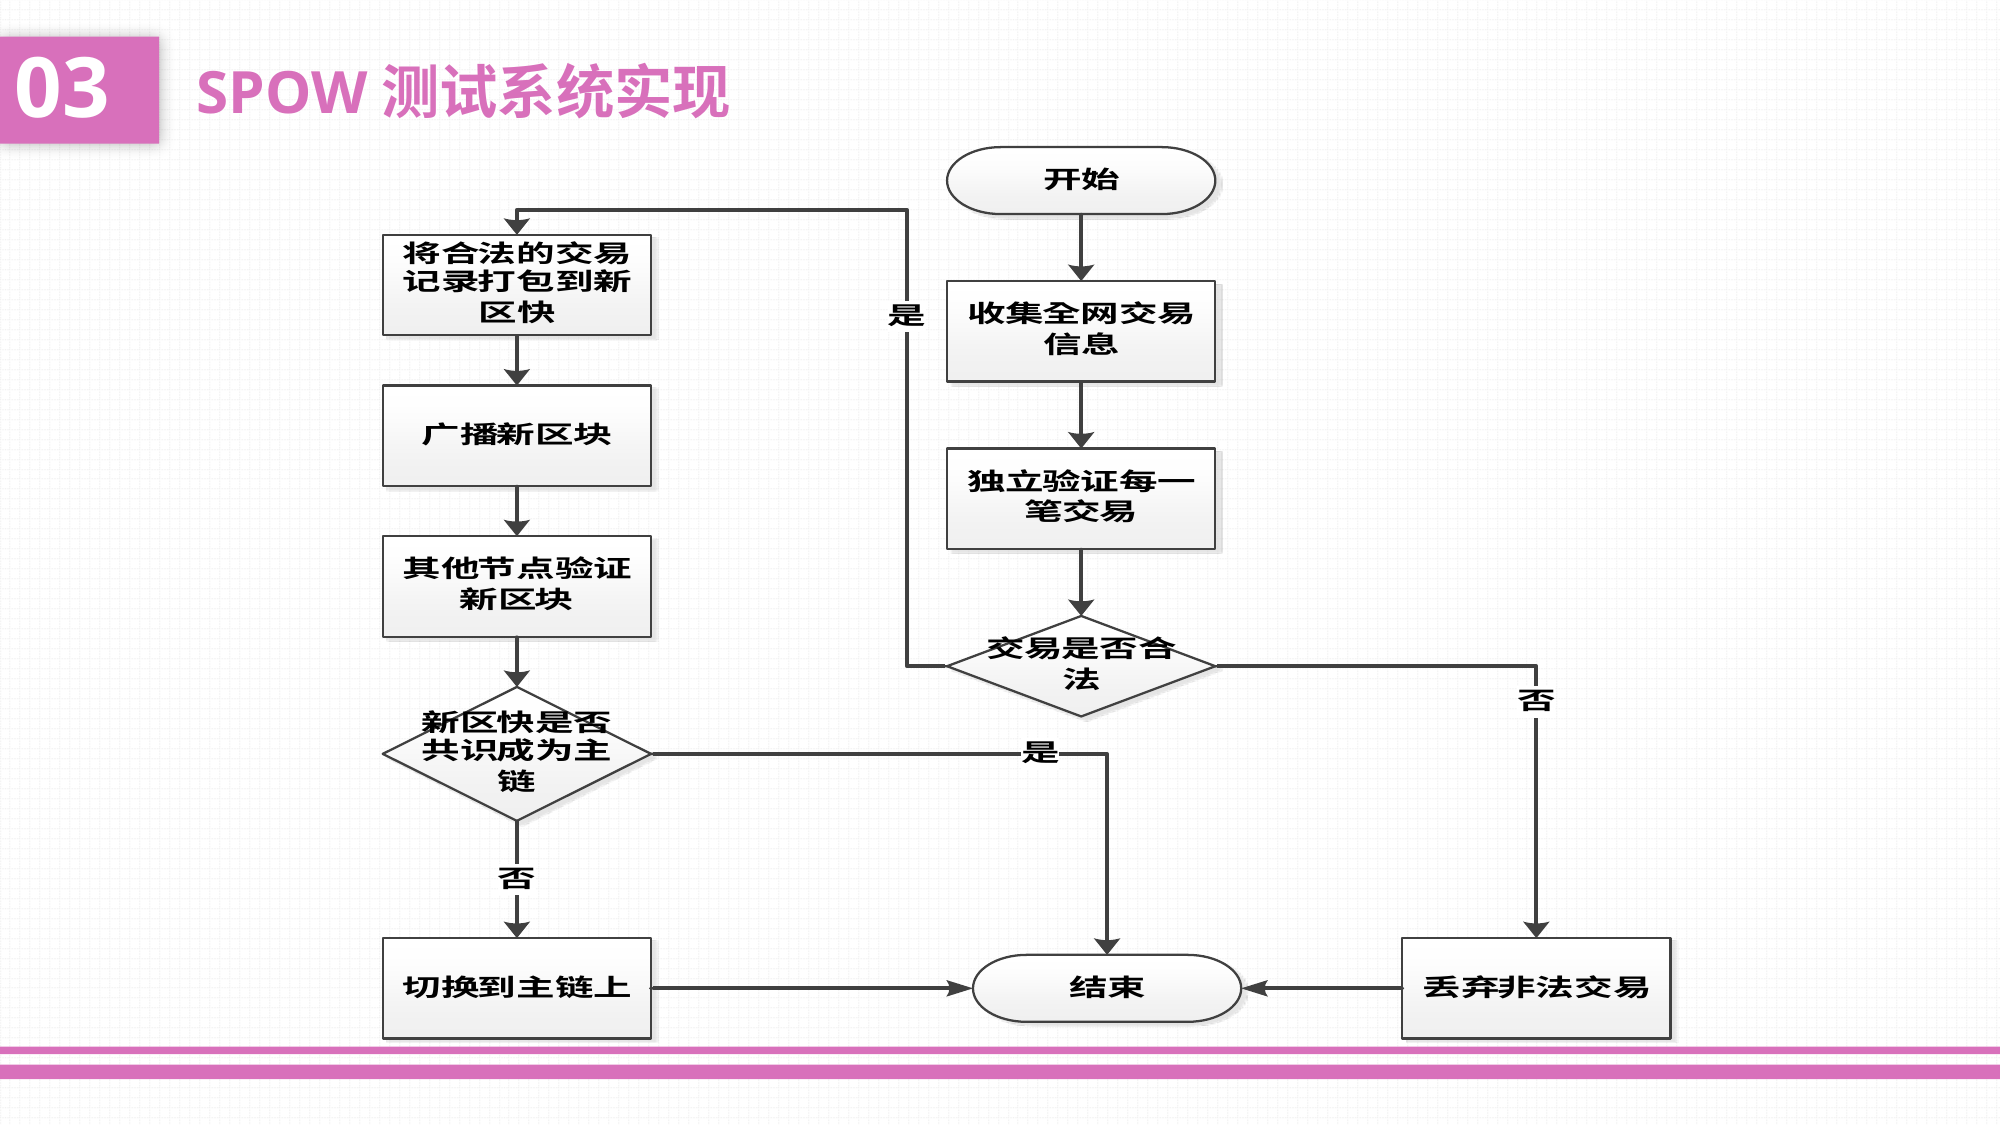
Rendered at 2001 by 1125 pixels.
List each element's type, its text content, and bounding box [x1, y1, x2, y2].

list 03 [0, 36, 160, 144]
picture [0, 0, 2001, 1125]
list SPOW测试系统实现 [182, 36, 1238, 144]
